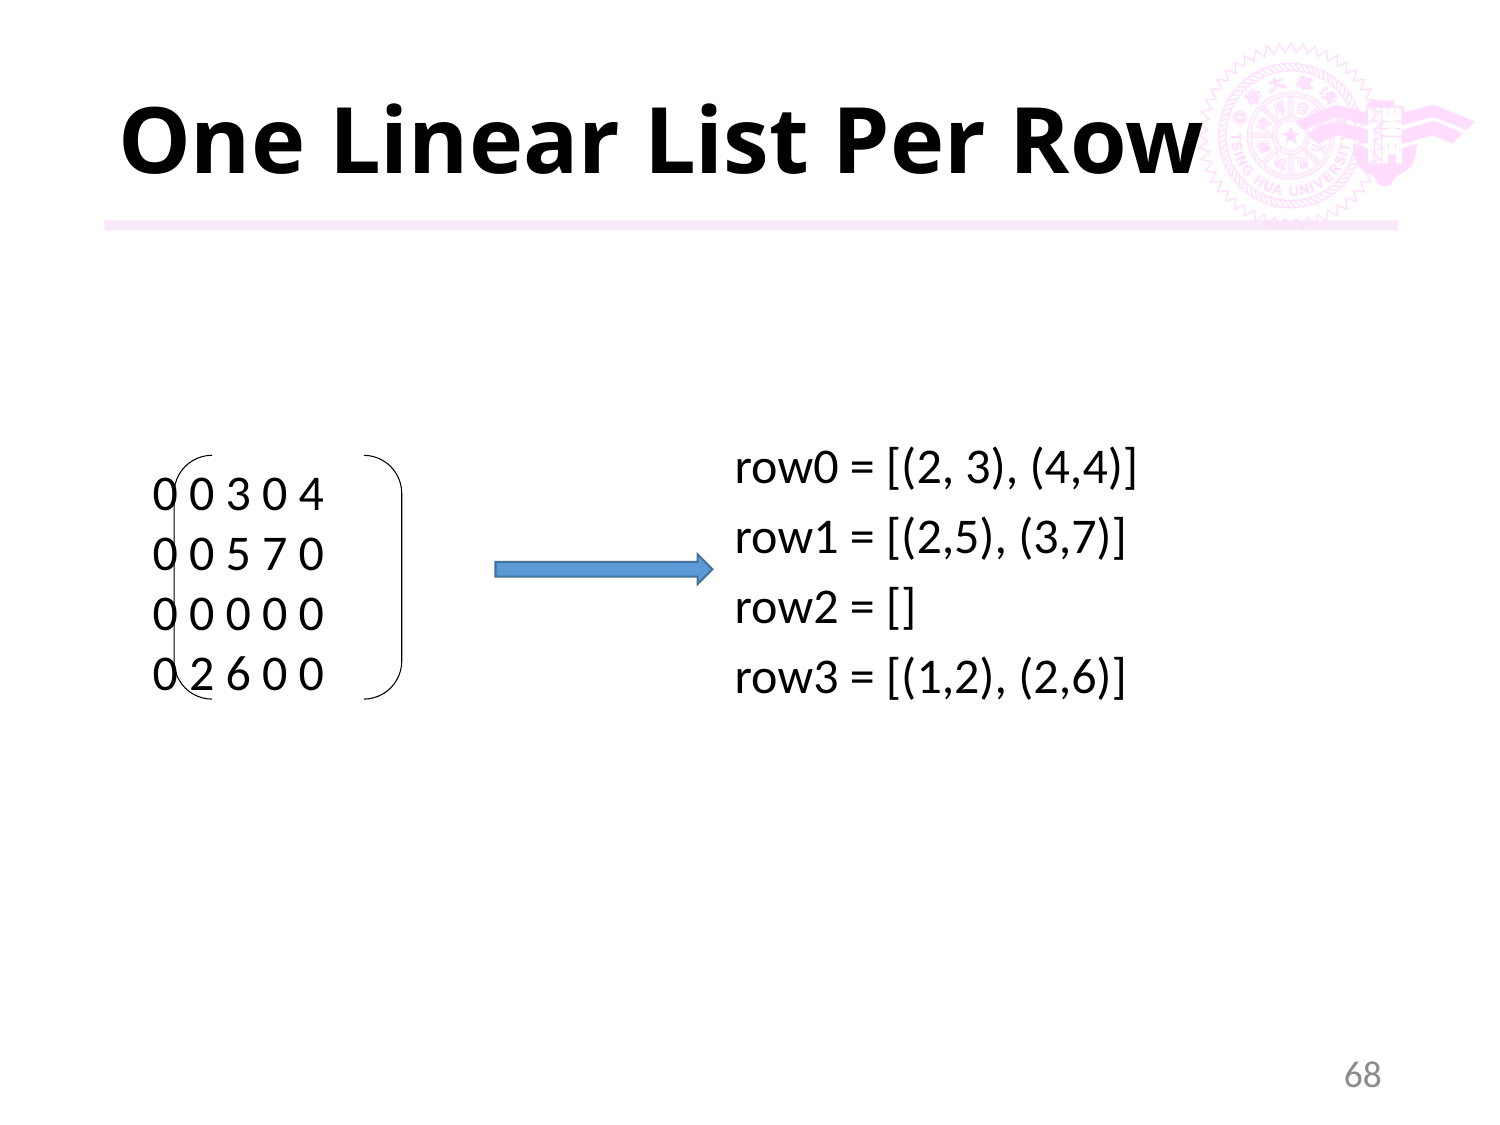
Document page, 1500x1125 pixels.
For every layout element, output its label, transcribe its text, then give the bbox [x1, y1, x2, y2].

text_box [532, 551, 714, 587]
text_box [174, 452, 532, 771]
slide_number 68 [1059, 1042, 1397, 1103]
title One Linear List Per Row [103, 59, 1397, 228]
text_box row0 = [(2, 3), (4,4)] row1 = [(2,5), (3,7)] row2 = [] row3 = [(1,2), (2,6)] [719, 425, 1266, 711]
